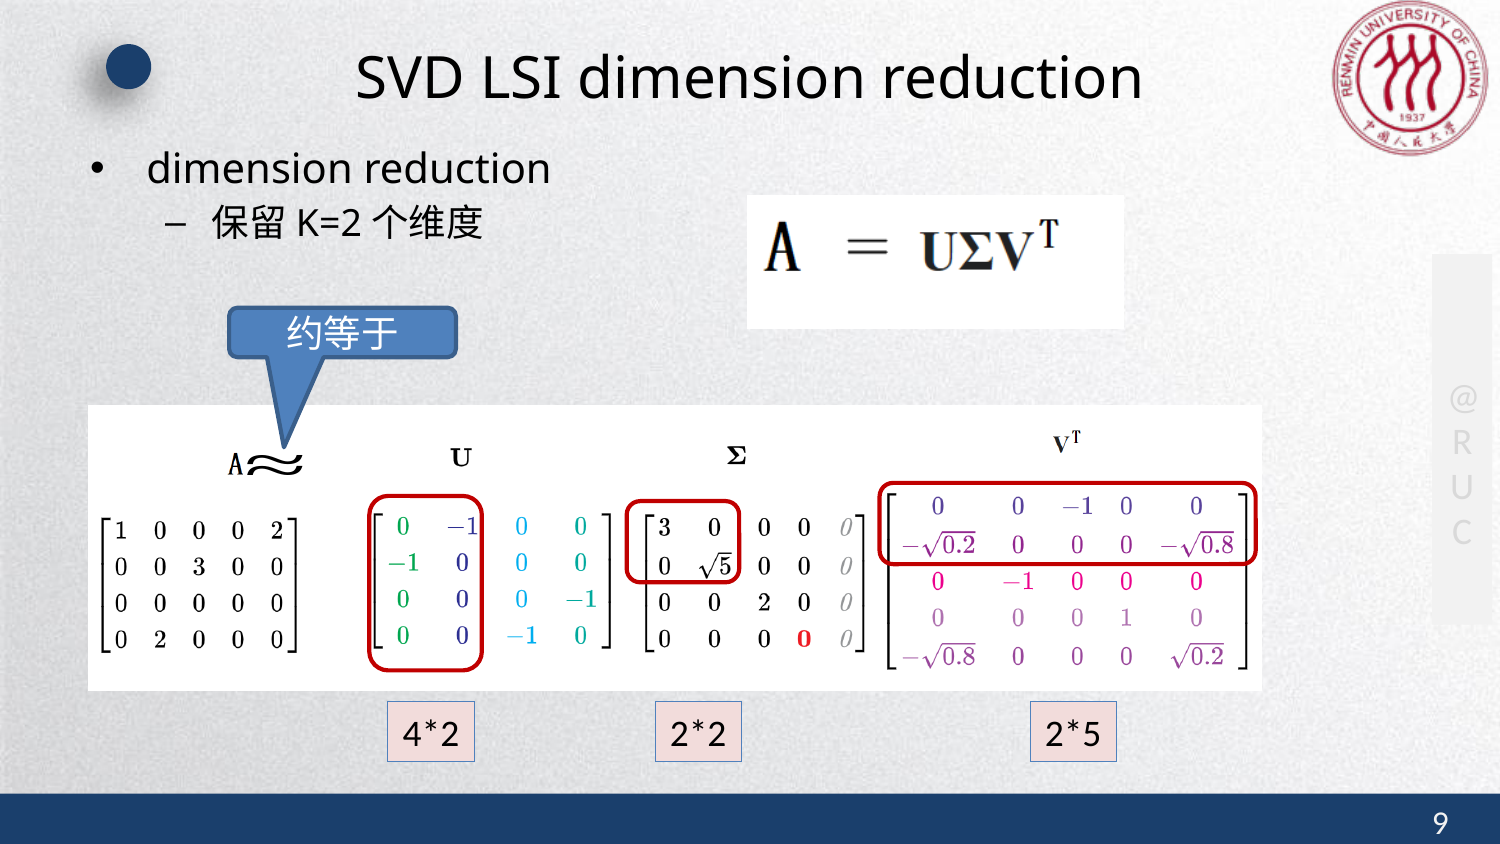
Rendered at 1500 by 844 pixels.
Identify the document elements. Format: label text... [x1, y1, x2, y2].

text_box 4*2 [387, 701, 475, 762]
picture [0, 0, 1500, 793]
text_box 约等于 [227, 305, 459, 403]
list dimension reduction 保留K=2个维度 [75, 134, 1425, 781]
text_box 2*2 [655, 701, 742, 762]
text_box 2*5 [1030, 701, 1117, 762]
title SVD LSI dimension reduction [75, 33, 1425, 116]
